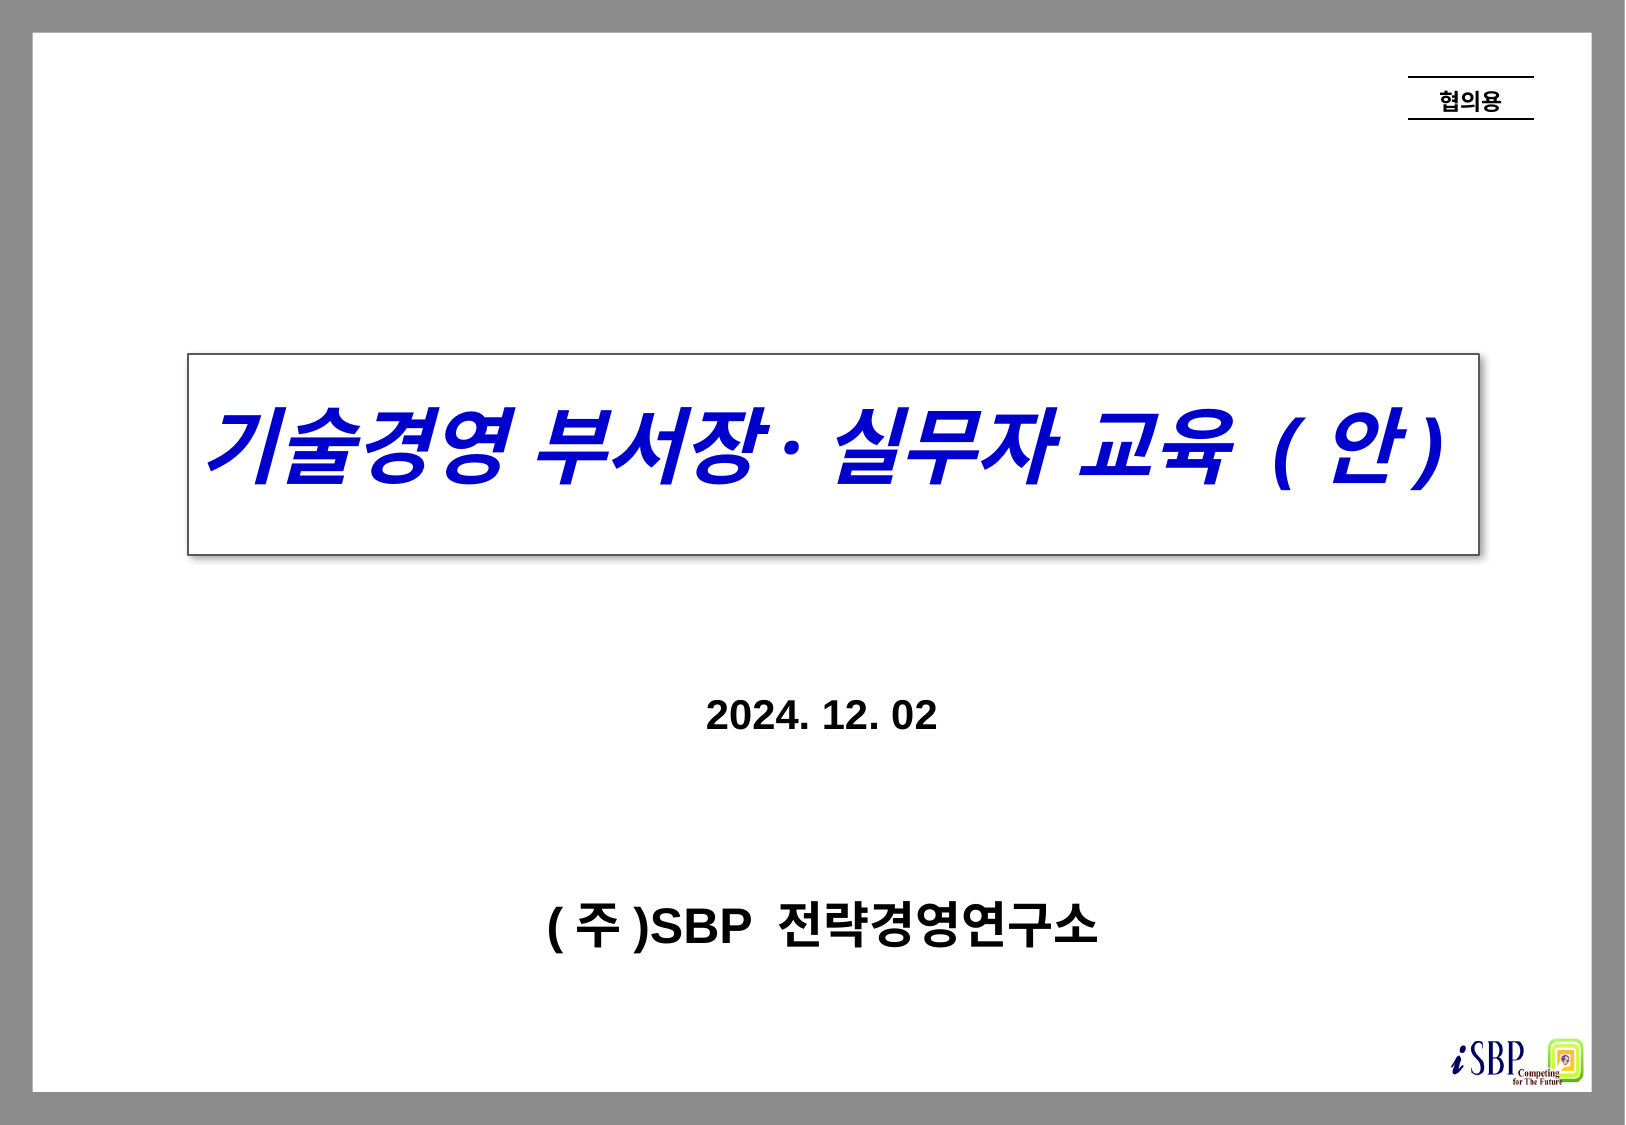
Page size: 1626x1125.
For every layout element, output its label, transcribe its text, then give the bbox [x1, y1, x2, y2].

title 기술경영 부서장·실무자 교육 (안) [200, 404, 1467, 496]
text_box (주)SBP 전략경영연구소 [531, 885, 1115, 961]
text_box 2024. 12. 02 [691, 680, 953, 746]
picture [1450, 1037, 1584, 1086]
text_box [186, 352, 1481, 557]
table_header 협의용 [1408, 78, 1534, 118]
